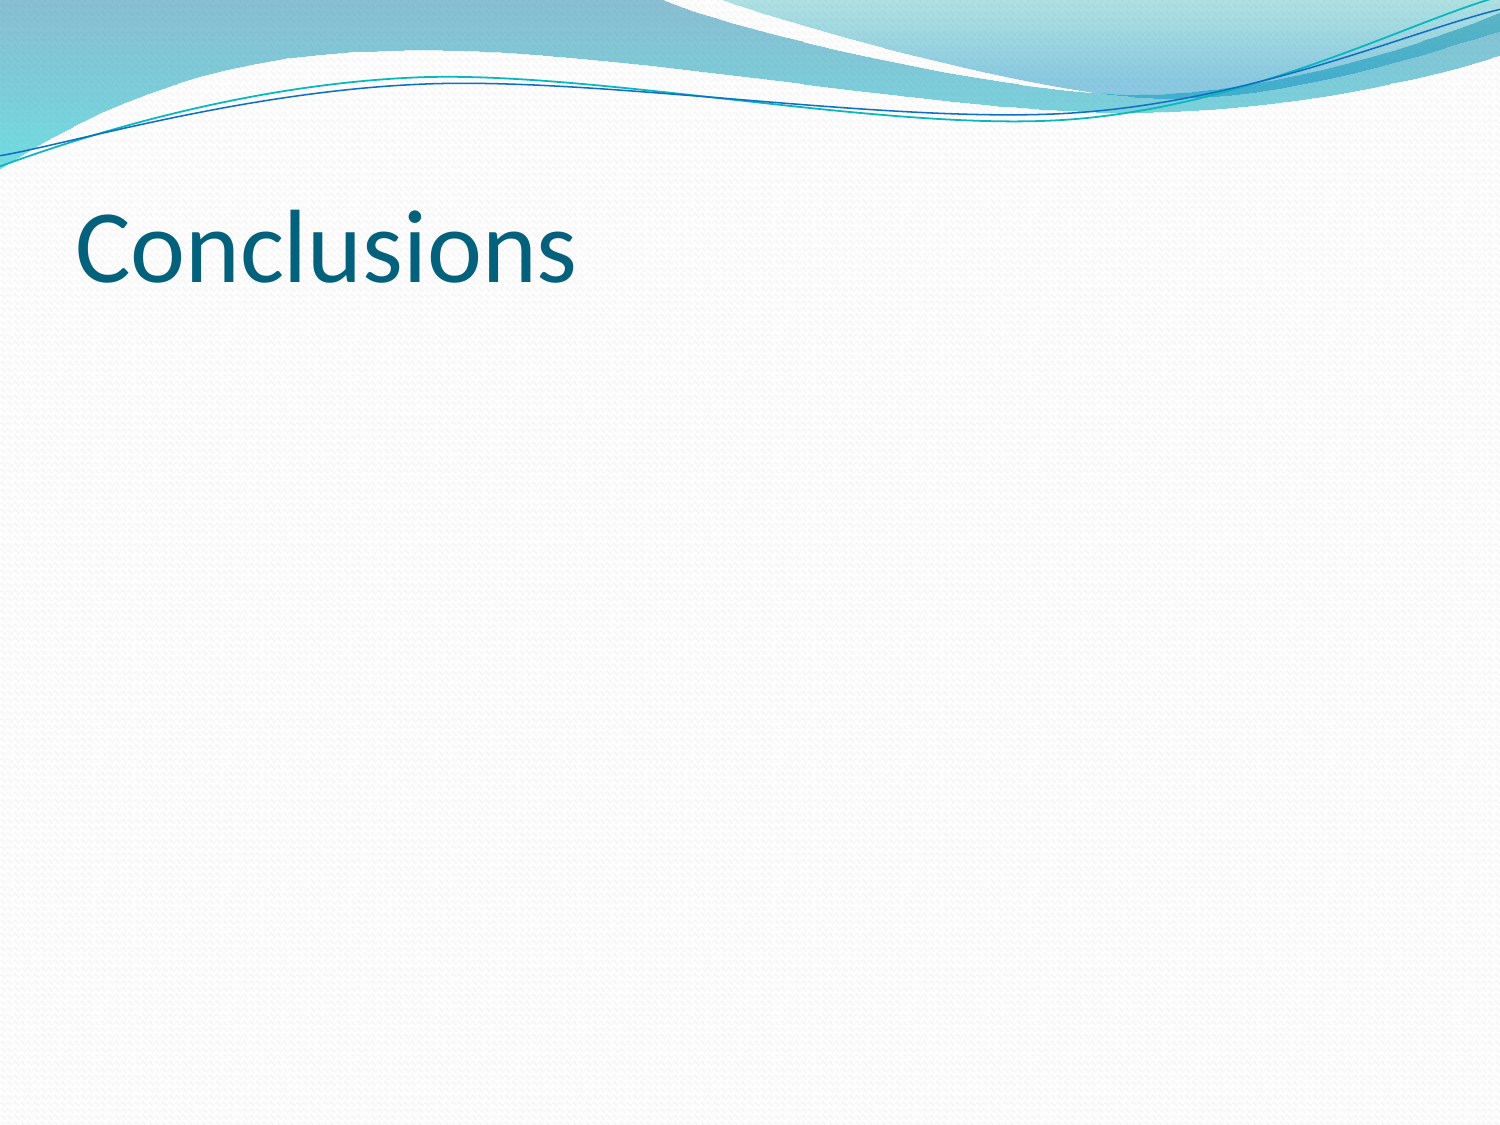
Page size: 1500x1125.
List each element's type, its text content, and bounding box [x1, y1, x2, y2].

title Conclusions [75, 115, 1425, 303]
